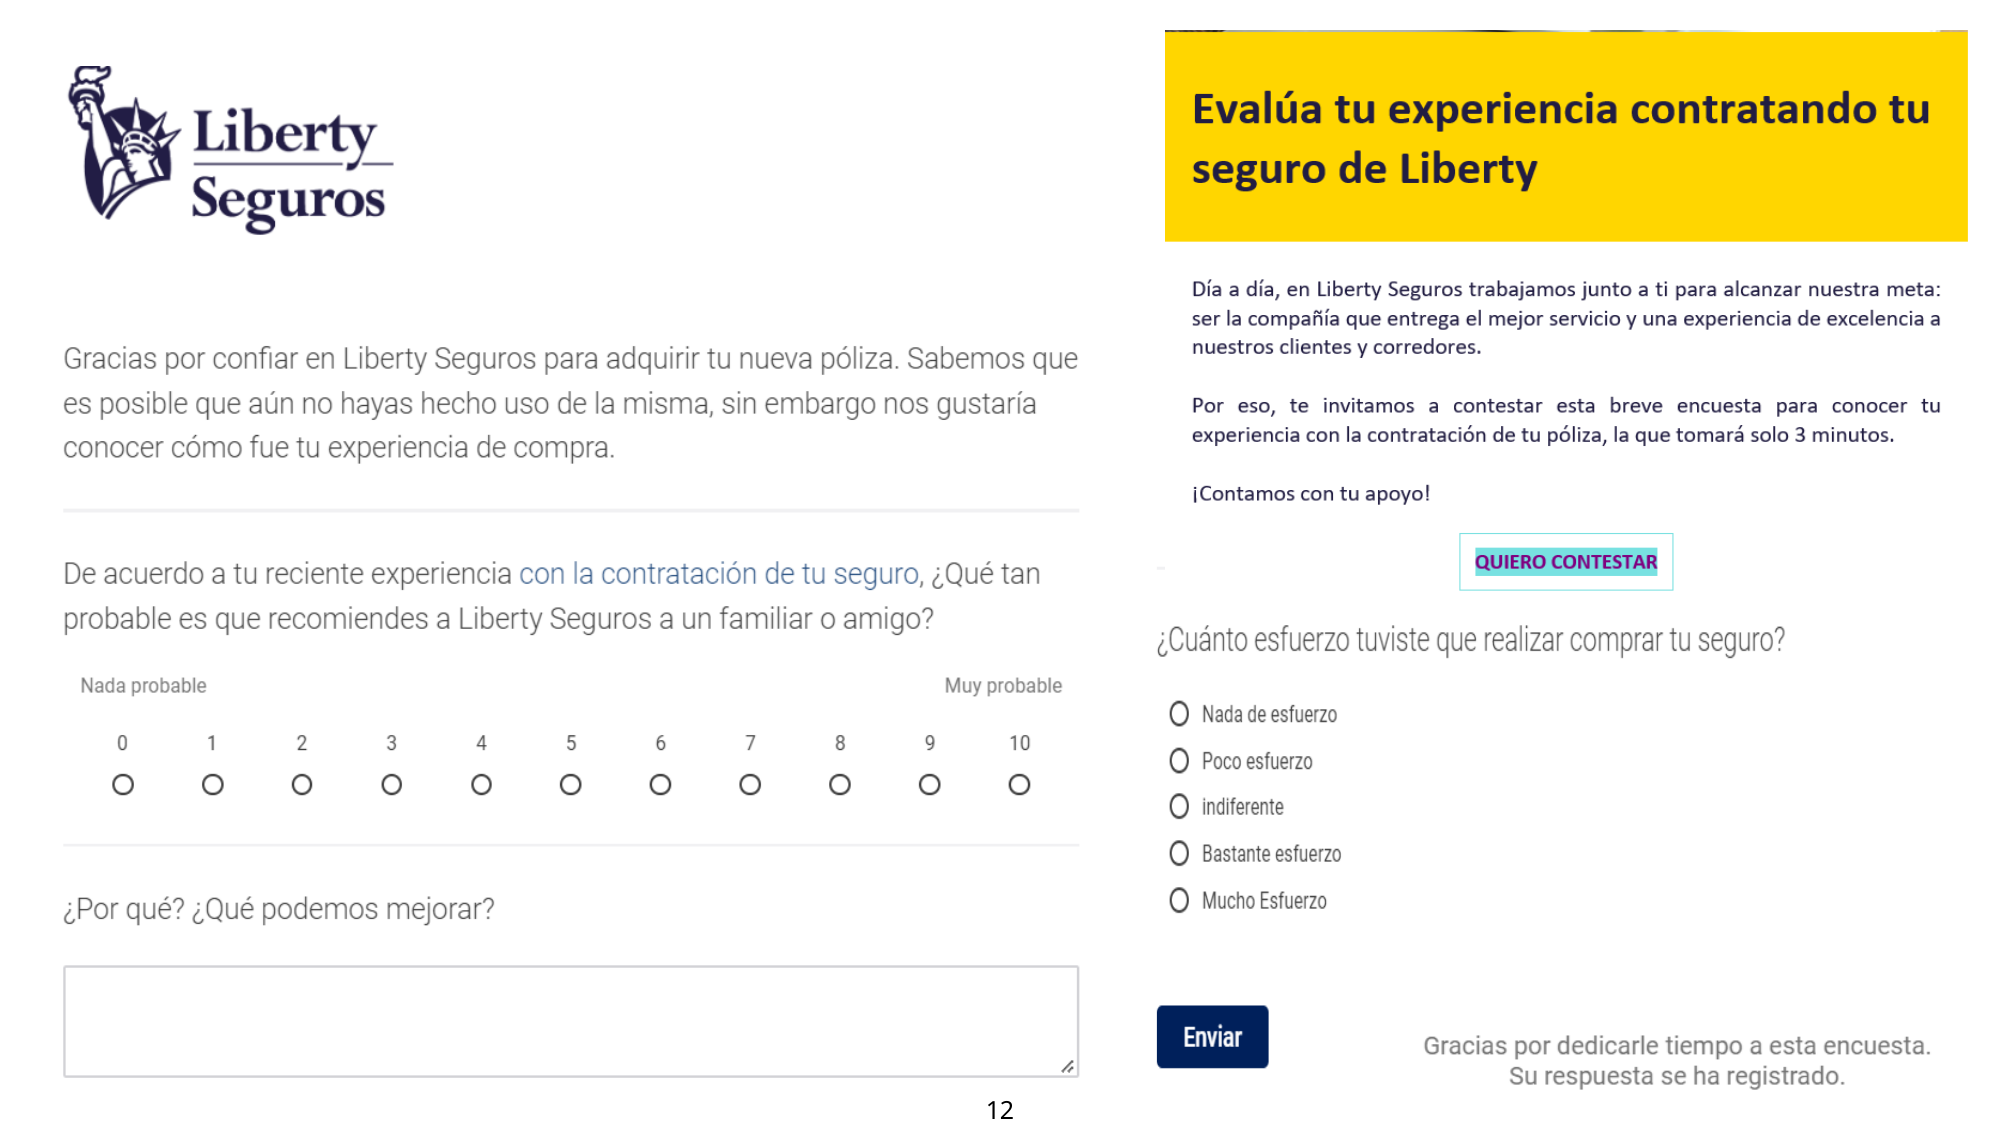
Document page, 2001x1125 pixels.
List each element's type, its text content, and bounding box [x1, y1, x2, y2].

slide_number 12 [791, 1087, 1209, 1125]
picture [42, 66, 1083, 1088]
picture [1141, 30, 1969, 1125]
